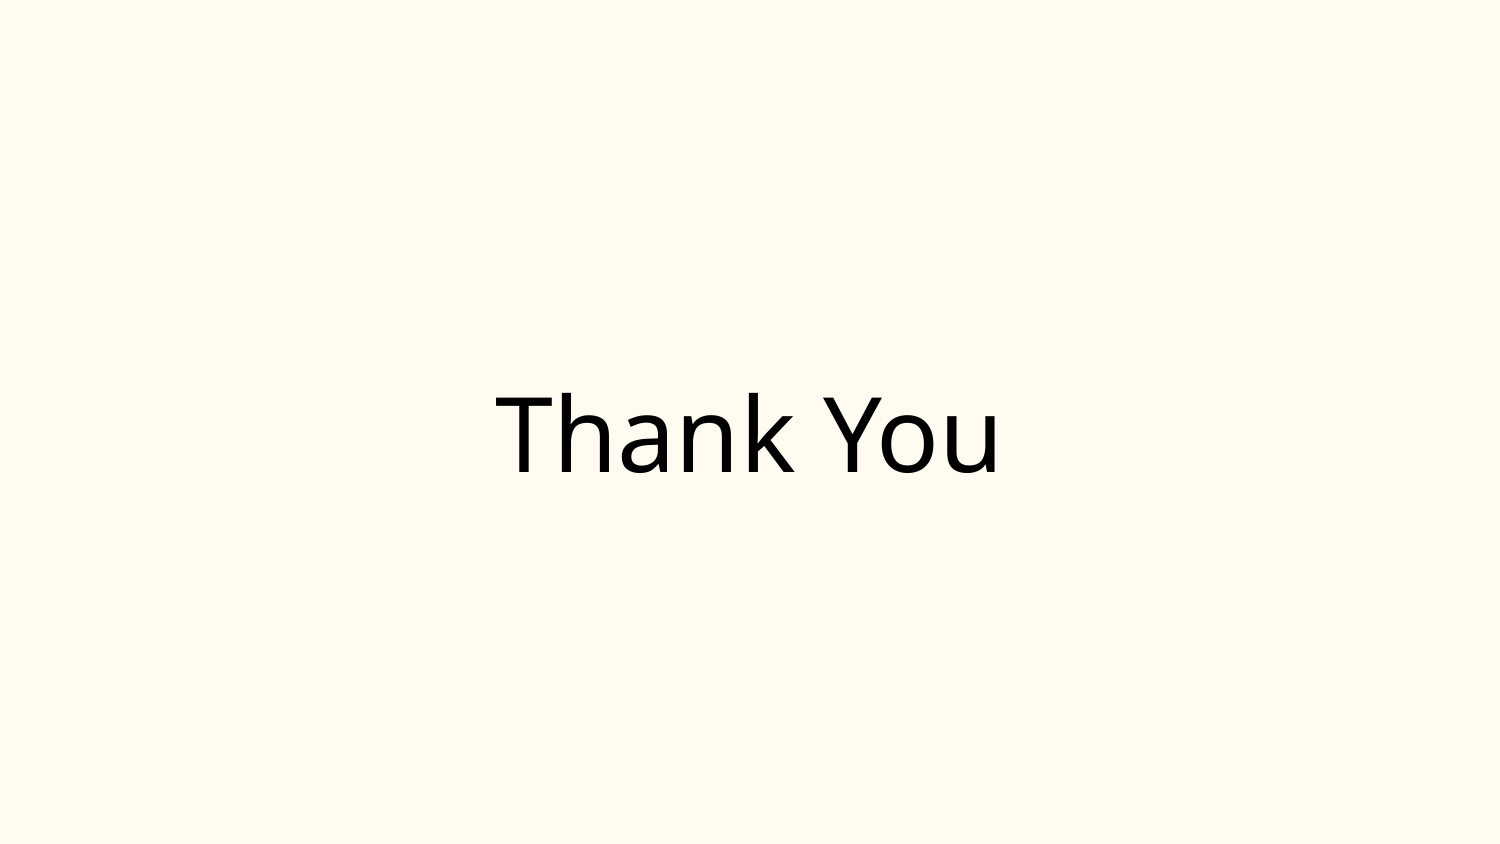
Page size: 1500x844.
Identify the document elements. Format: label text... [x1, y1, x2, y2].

list Thank You [411, 239, 1089, 605]
